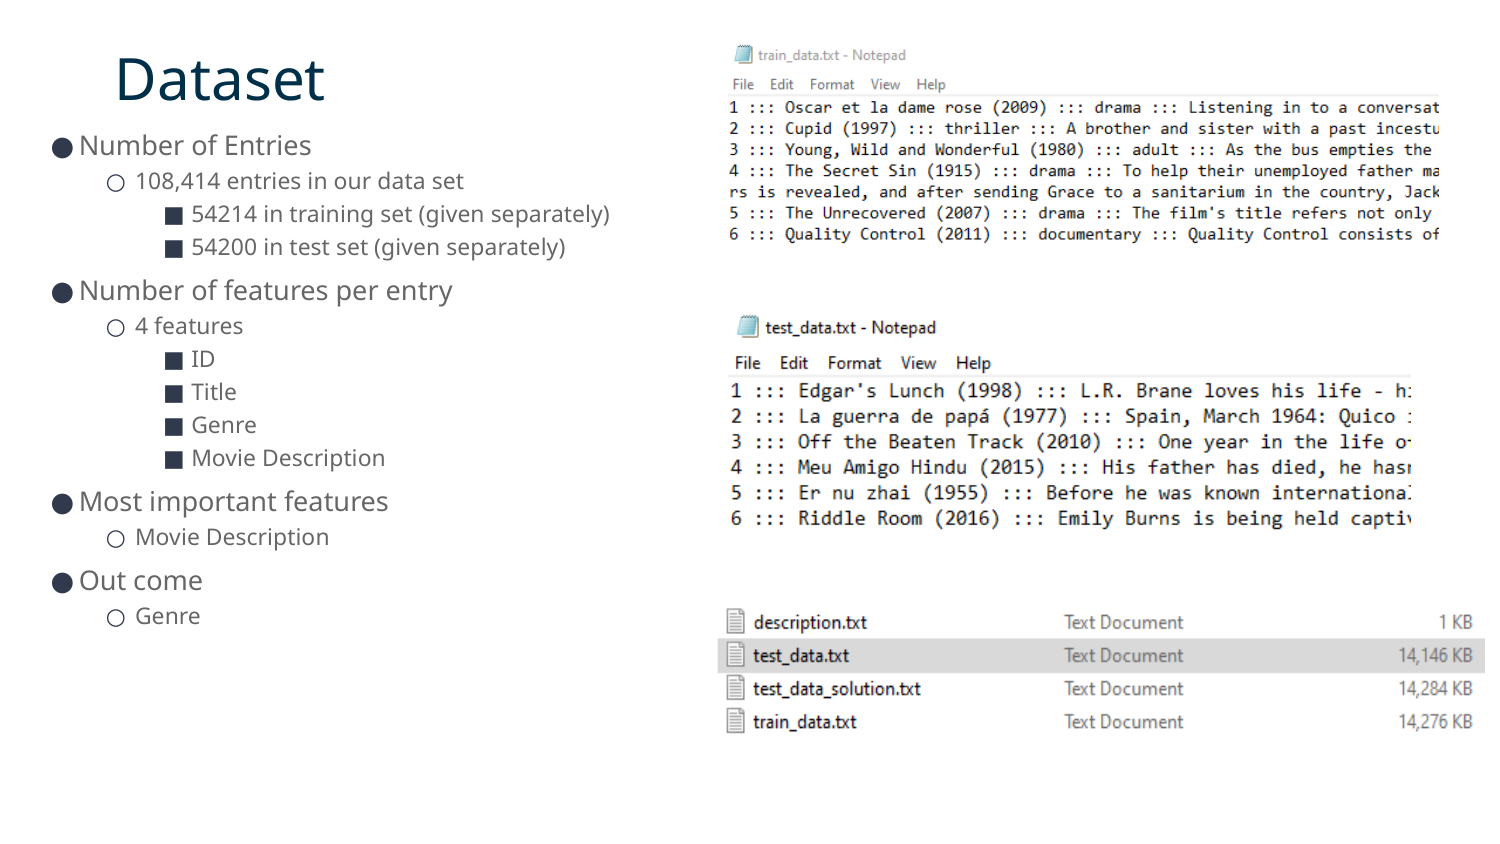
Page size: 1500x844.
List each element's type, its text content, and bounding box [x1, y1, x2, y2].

picture [728, 311, 1412, 535]
title Dataset [103, 0, 1398, 126]
picture [728, 39, 1439, 250]
list Number of Entries 108,414 entries in our data set 54214 in training set (given separately) 54200 in test set (given separately) Number of features per entry 4 features ID Title Genre Movie Description Most important features Movie Description Out come Genre [38, 126, 1333, 836]
picture [708, 596, 1486, 757]
